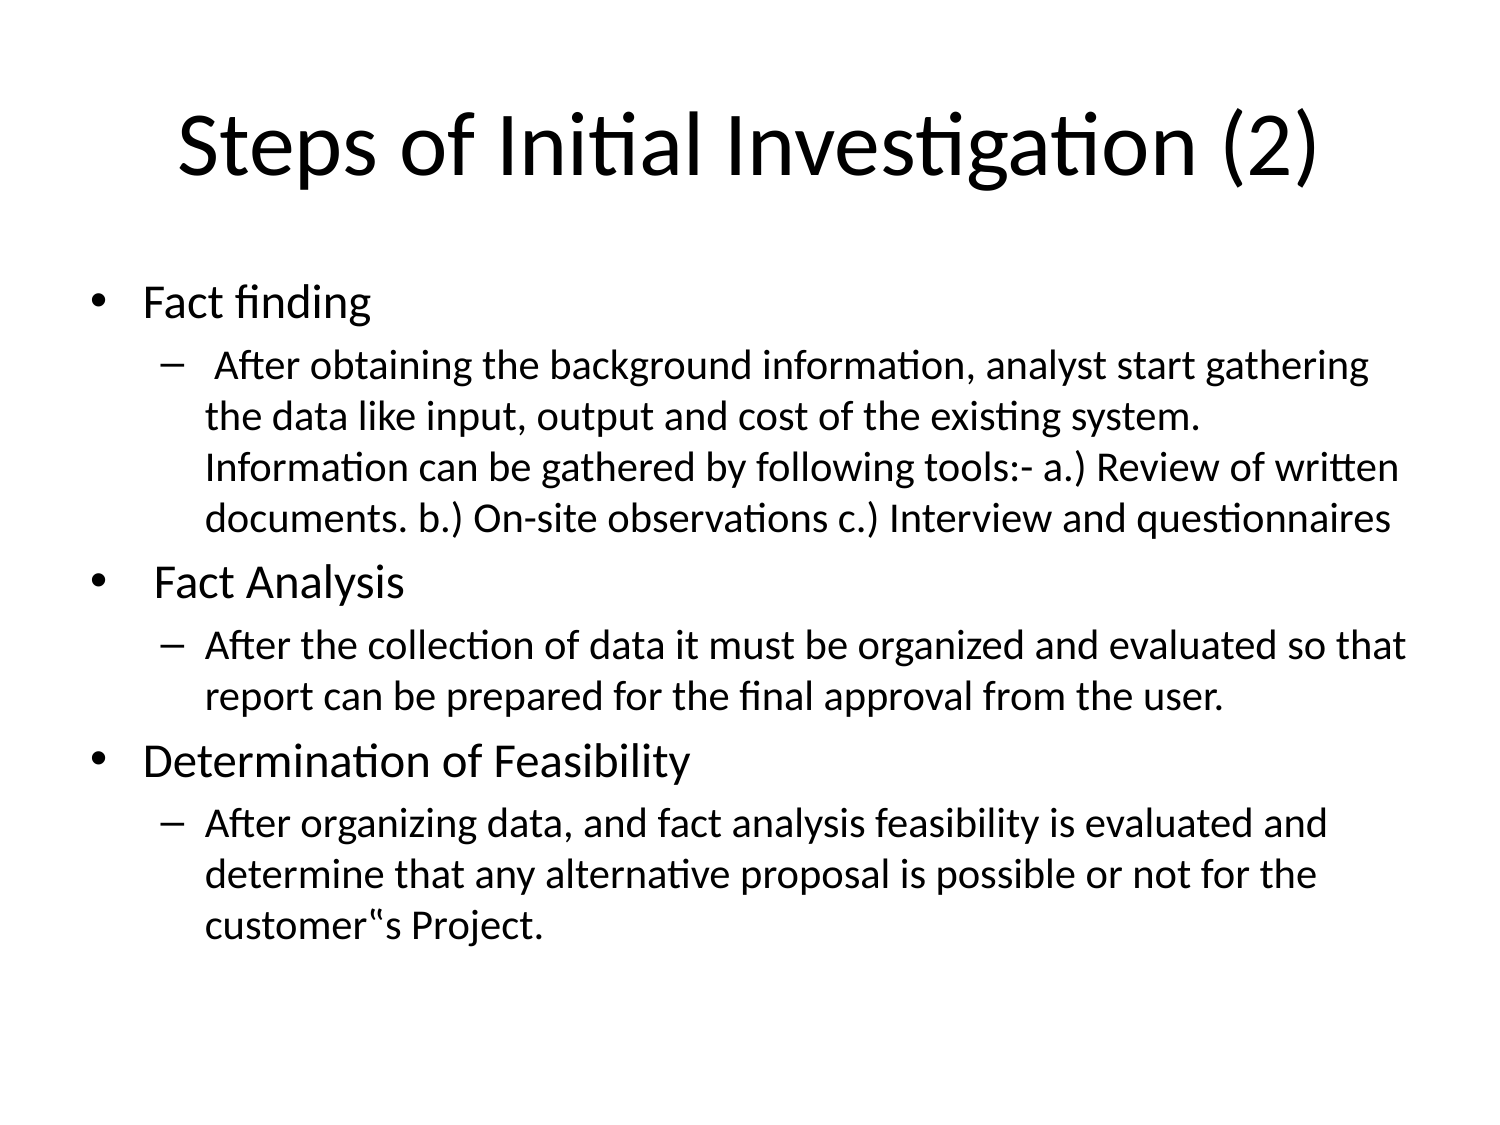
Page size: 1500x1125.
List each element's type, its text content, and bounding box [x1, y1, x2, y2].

title Steps of Initial Investigation (2) [75, 45, 1425, 233]
list Fact finding After obtaining the background information, analyst start gathering the data like input, output and cost of the existing system. Information can be gathered by following tools:- a.) Review of written documents. b.) On-site observations c.) Interview and questionnaires Fact Analysis After the collection of data it must be organized and evaluated so that report can be prepared for the final approval from the user. Determination of Feasibility After organizing data, and fact analysis feasibility is evaluated and determine that any alternative proposal is possible or not for the customer‟s Project. [75, 262, 1425, 1005]
